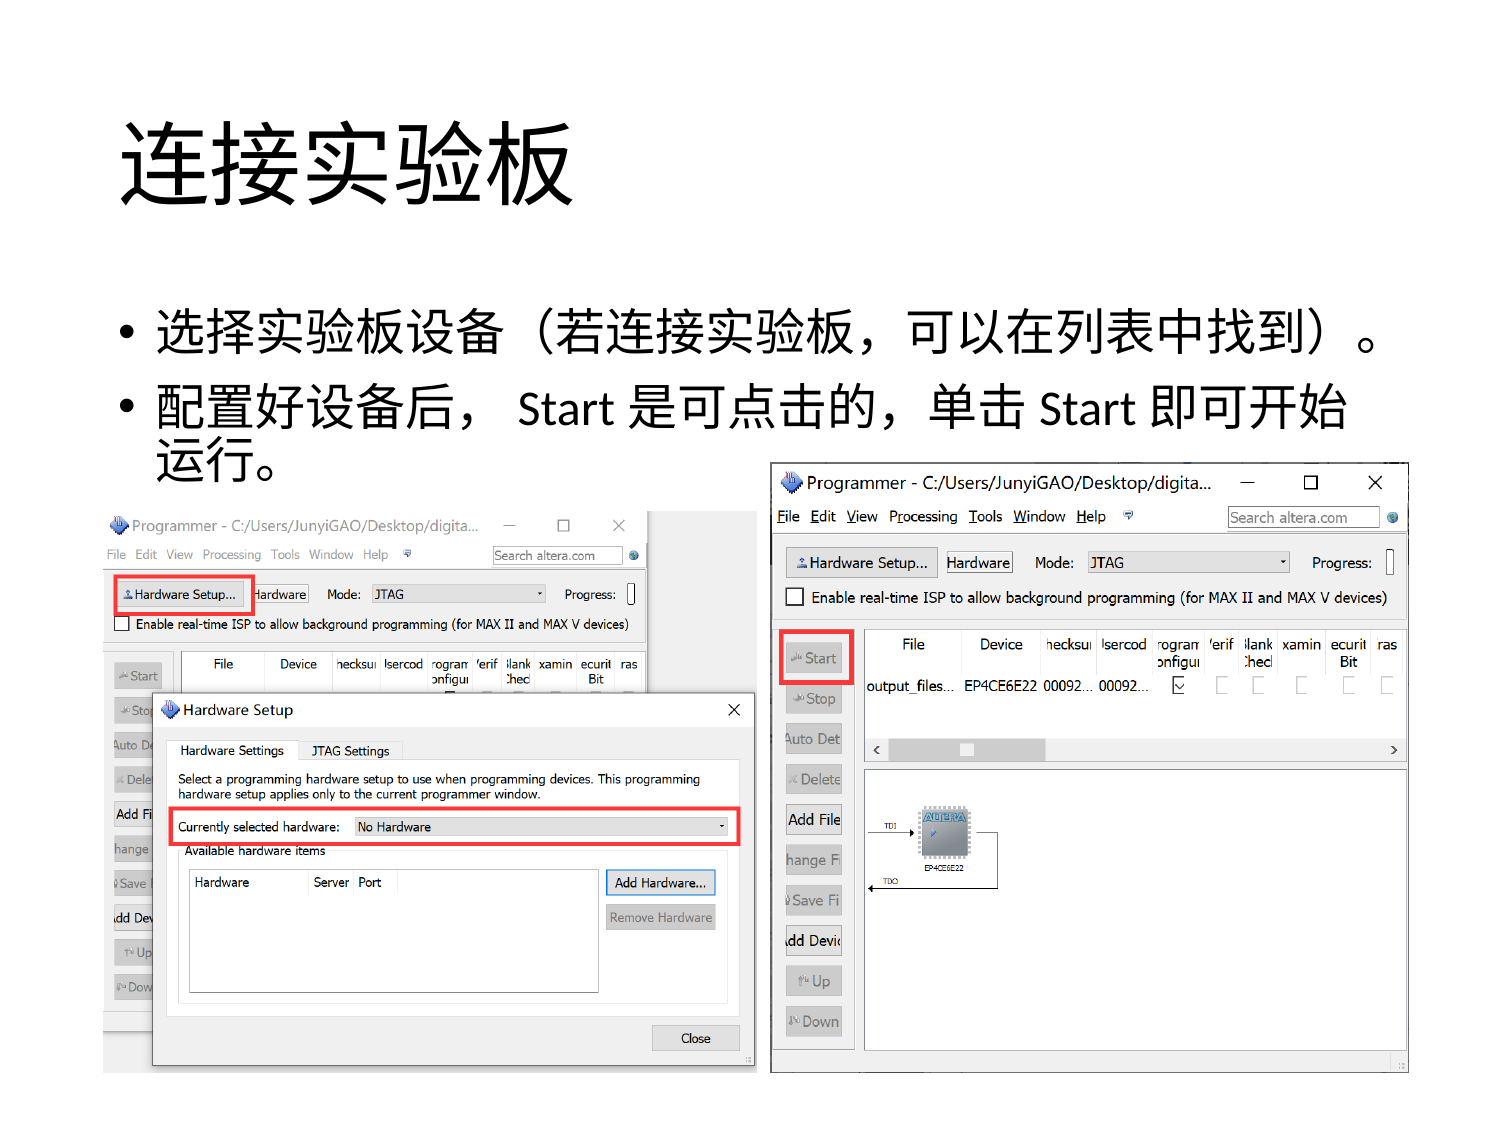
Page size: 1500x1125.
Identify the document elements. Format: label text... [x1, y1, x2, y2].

picture [770, 462, 1409, 1073]
picture [103, 511, 758, 1073]
title 连接实验板 [103, 59, 1397, 278]
list 选择实验板设备（若连接实验板，可以在列表中找到）。 配置好设备后，Start是可点击的，单击Start即可开始运行。 [103, 299, 1397, 1014]
